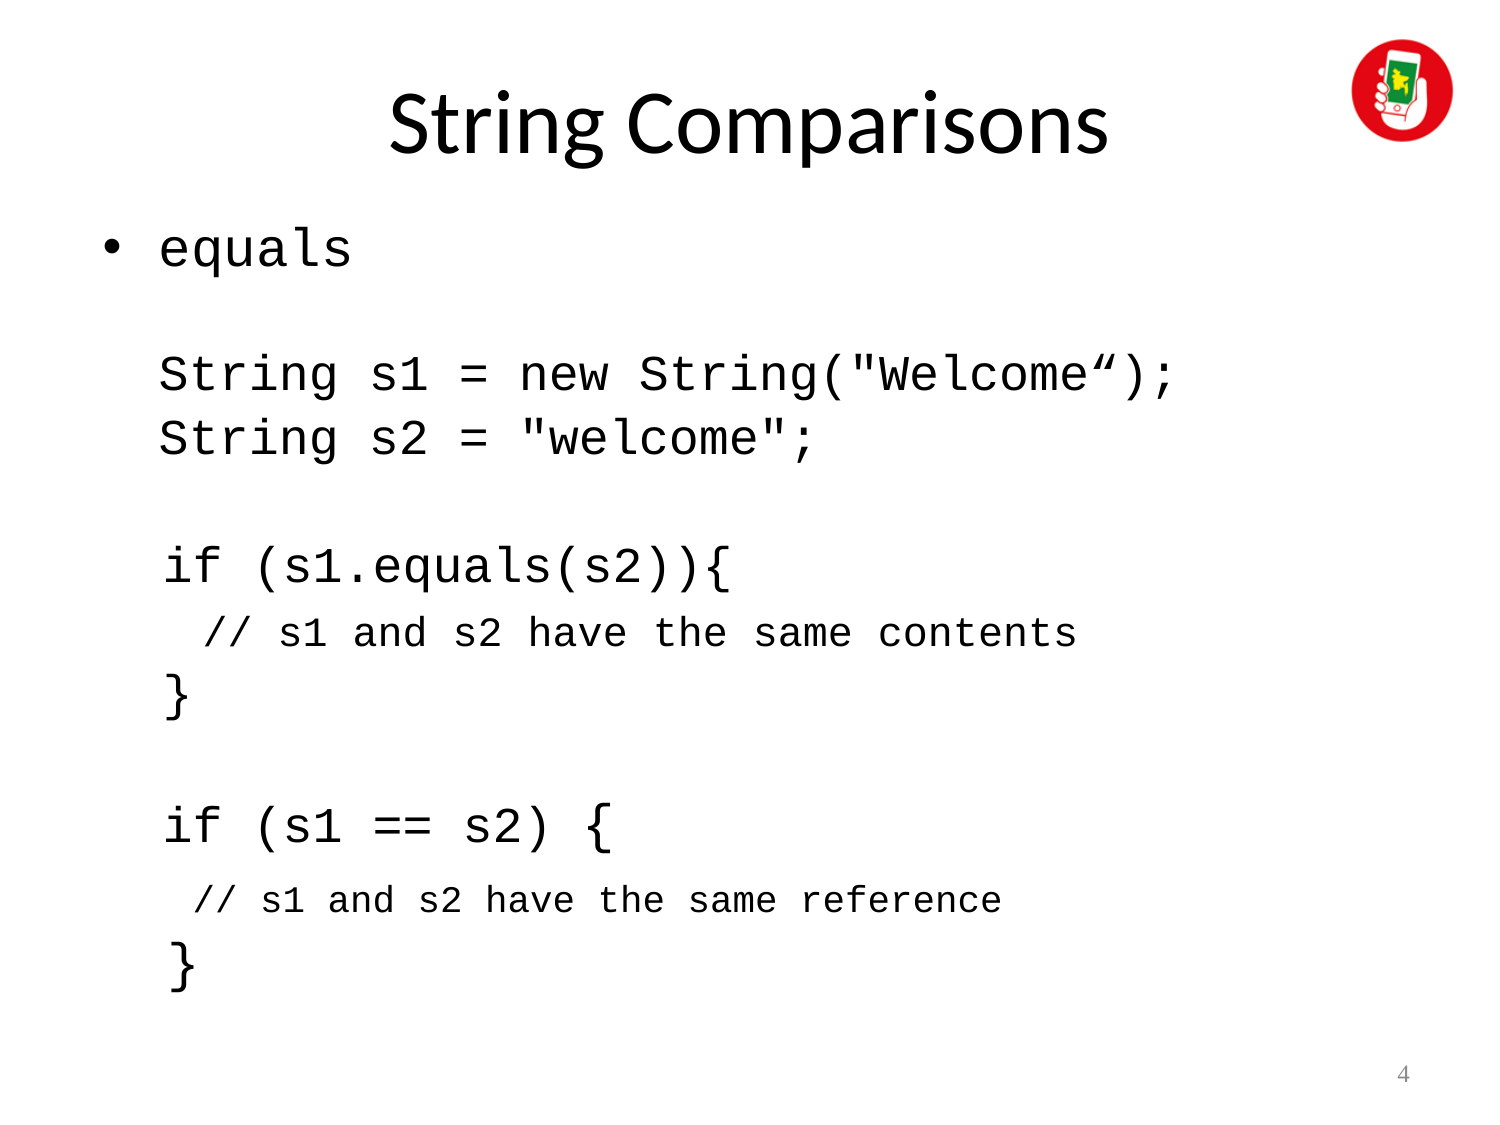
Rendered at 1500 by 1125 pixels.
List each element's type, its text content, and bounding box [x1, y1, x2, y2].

picture [1388, 37, 1455, 143]
slide_number 4 [1074, 1042, 1425, 1103]
title String Comparisons [112, 0, 1388, 212]
list equals String s1 = new String("Welcome“); String s2 = "welcome"; if (s1.equals(s2)){ // s1 and s2 have the same contents } if (s1 == s2) { // s1 and s2 have the same reference } [87, 212, 1438, 1063]
